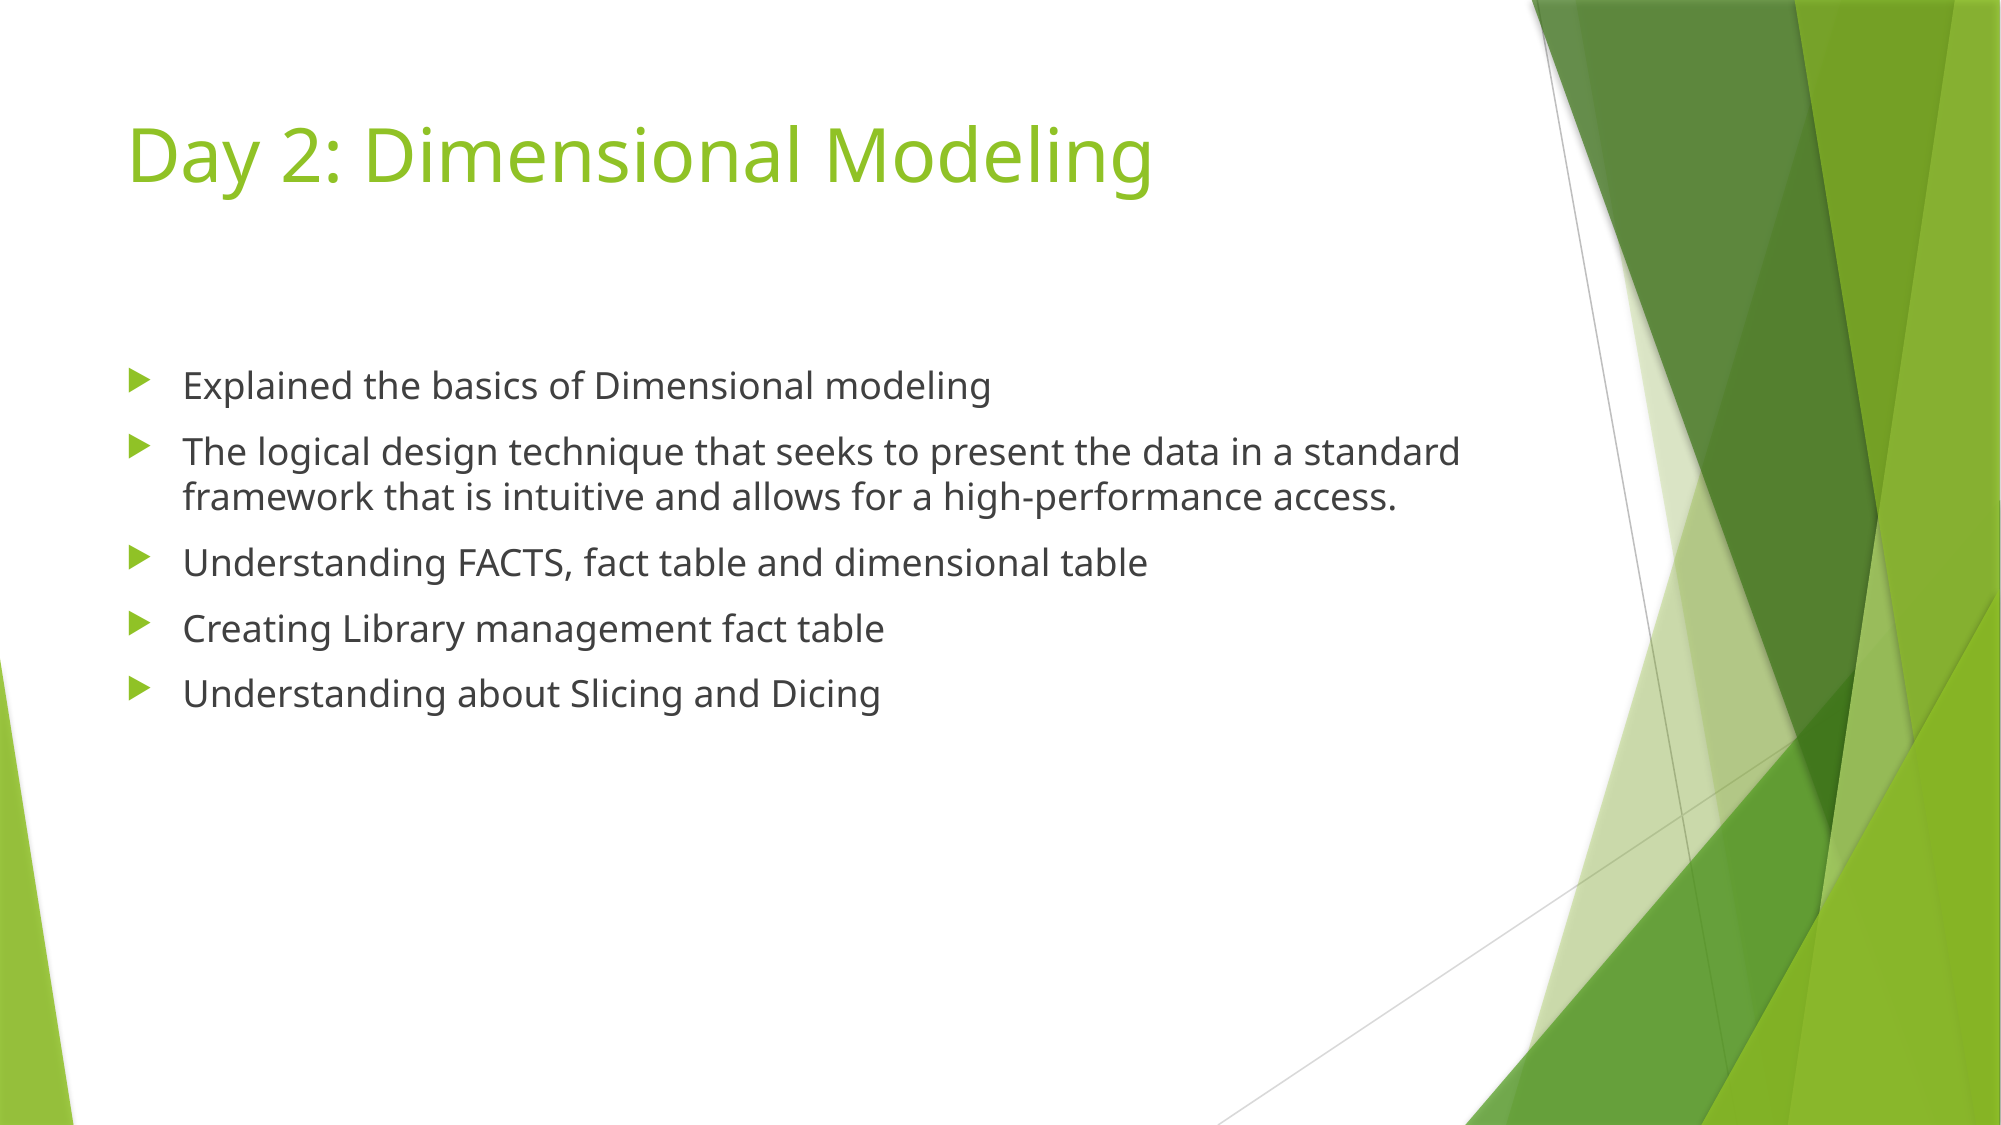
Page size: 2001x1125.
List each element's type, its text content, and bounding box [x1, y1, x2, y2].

list Explained the basics of Dimensional modeling The logical design technique that seeks to present the data in a standard framework that is intuitive and allows for a high-performance access. Understanding FACTS, fact table and dimensional table Creating Library management fact table Understanding about Slicing and Dicing [111, 354, 1522, 992]
title Day 2: Dimensional Modeling [111, 99, 1522, 317]
